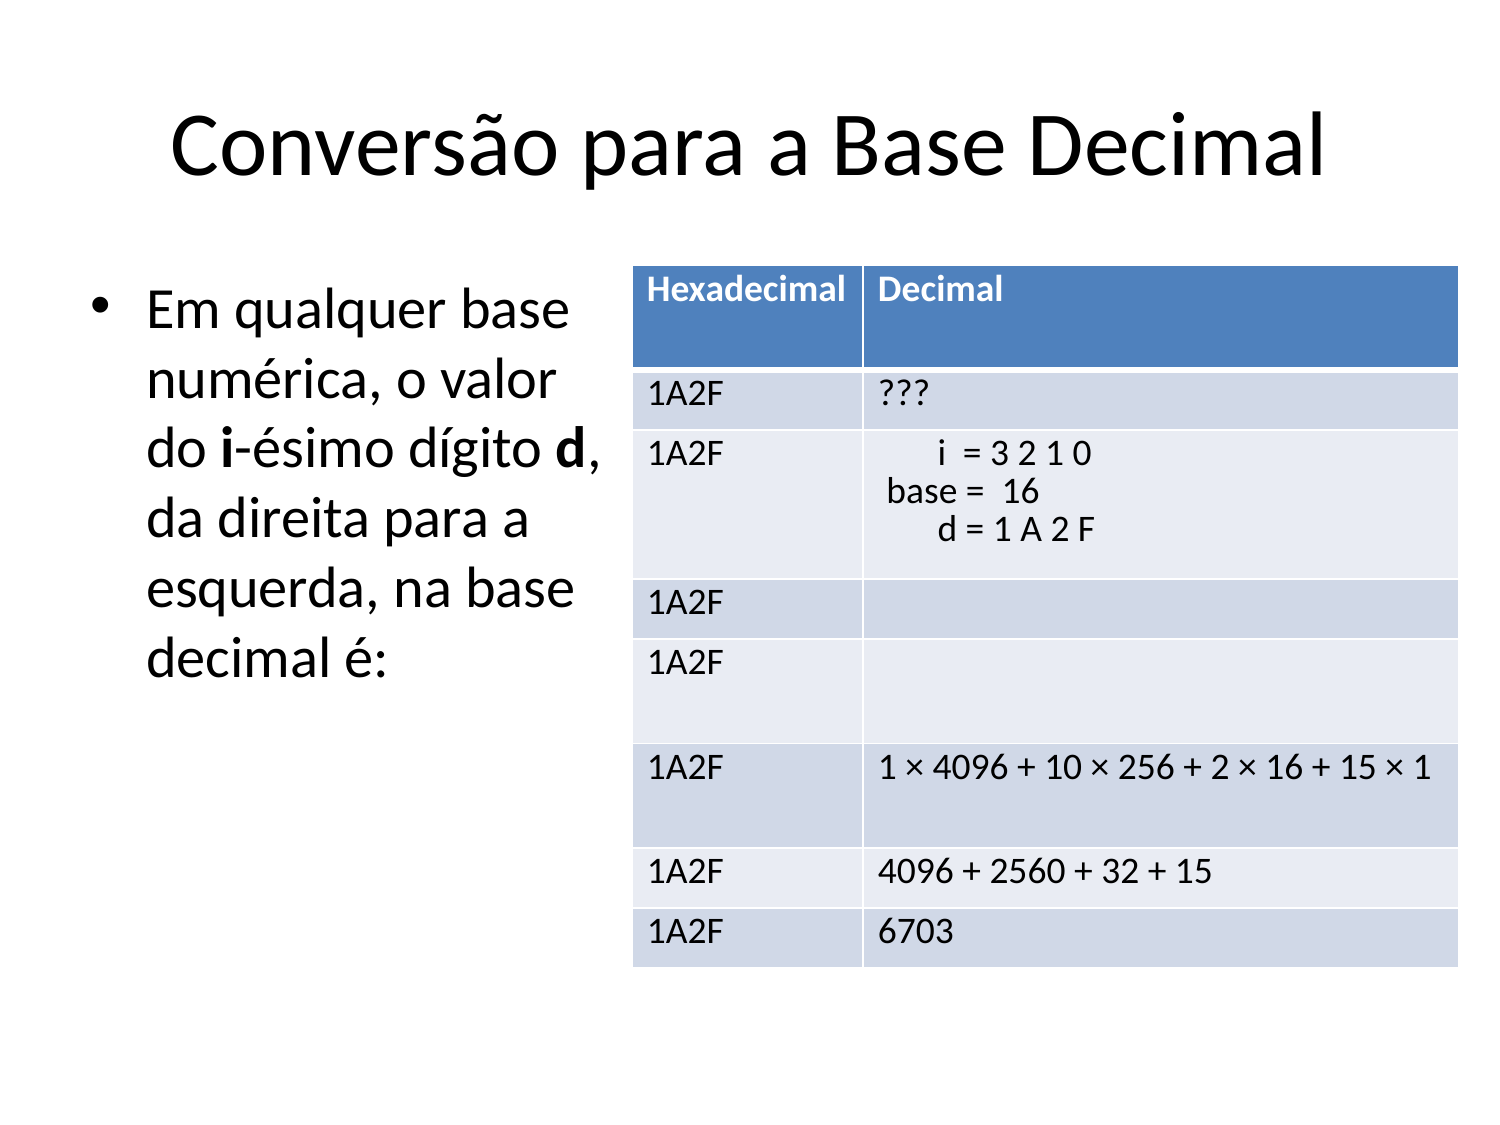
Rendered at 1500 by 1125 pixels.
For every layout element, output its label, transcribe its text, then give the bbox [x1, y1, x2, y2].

title Conversão para a Base Decimal [75, 45, 1425, 233]
